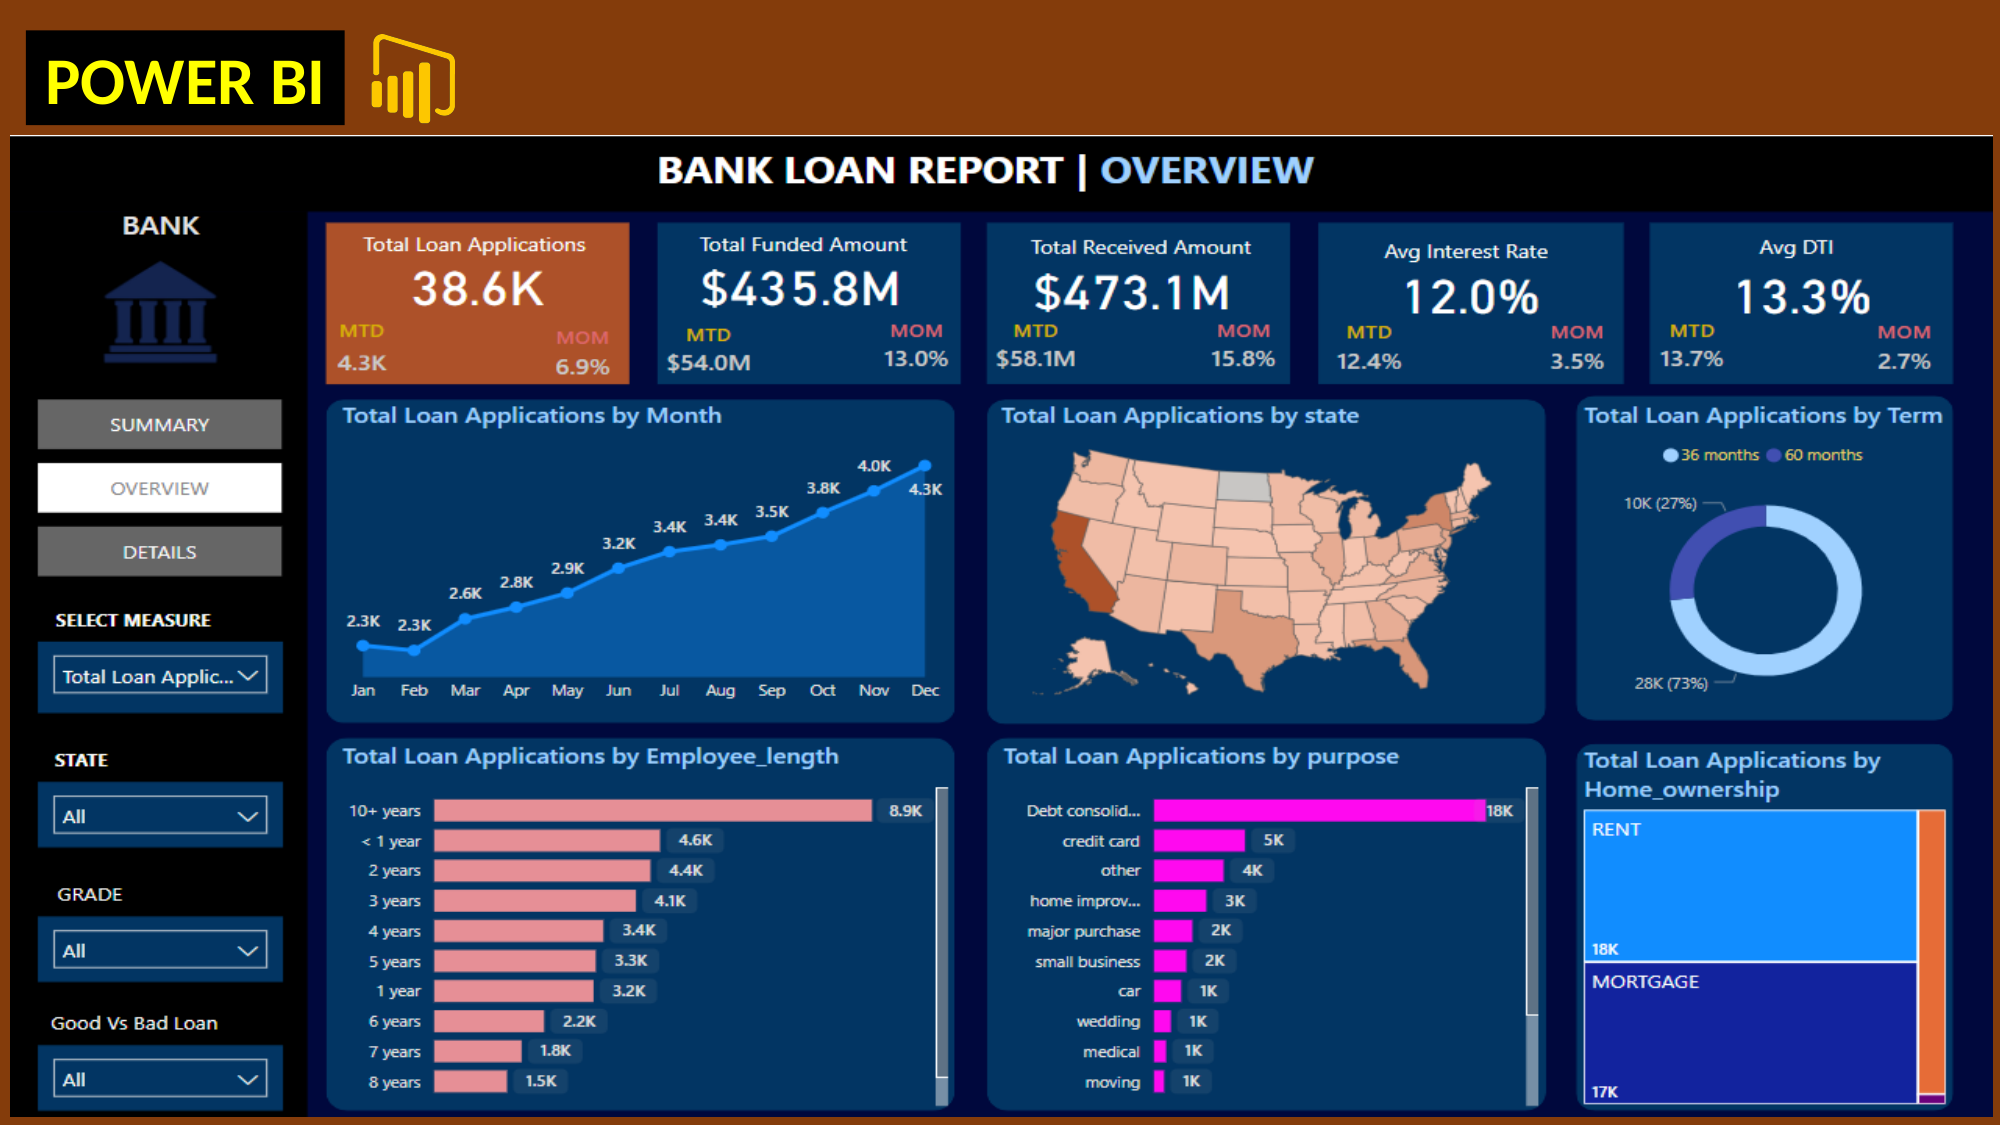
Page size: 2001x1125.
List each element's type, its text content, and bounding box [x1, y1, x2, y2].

picture [327, 30, 499, 127]
text_box POWER BI [25, 30, 327, 126]
picture [10, 135, 1993, 1117]
